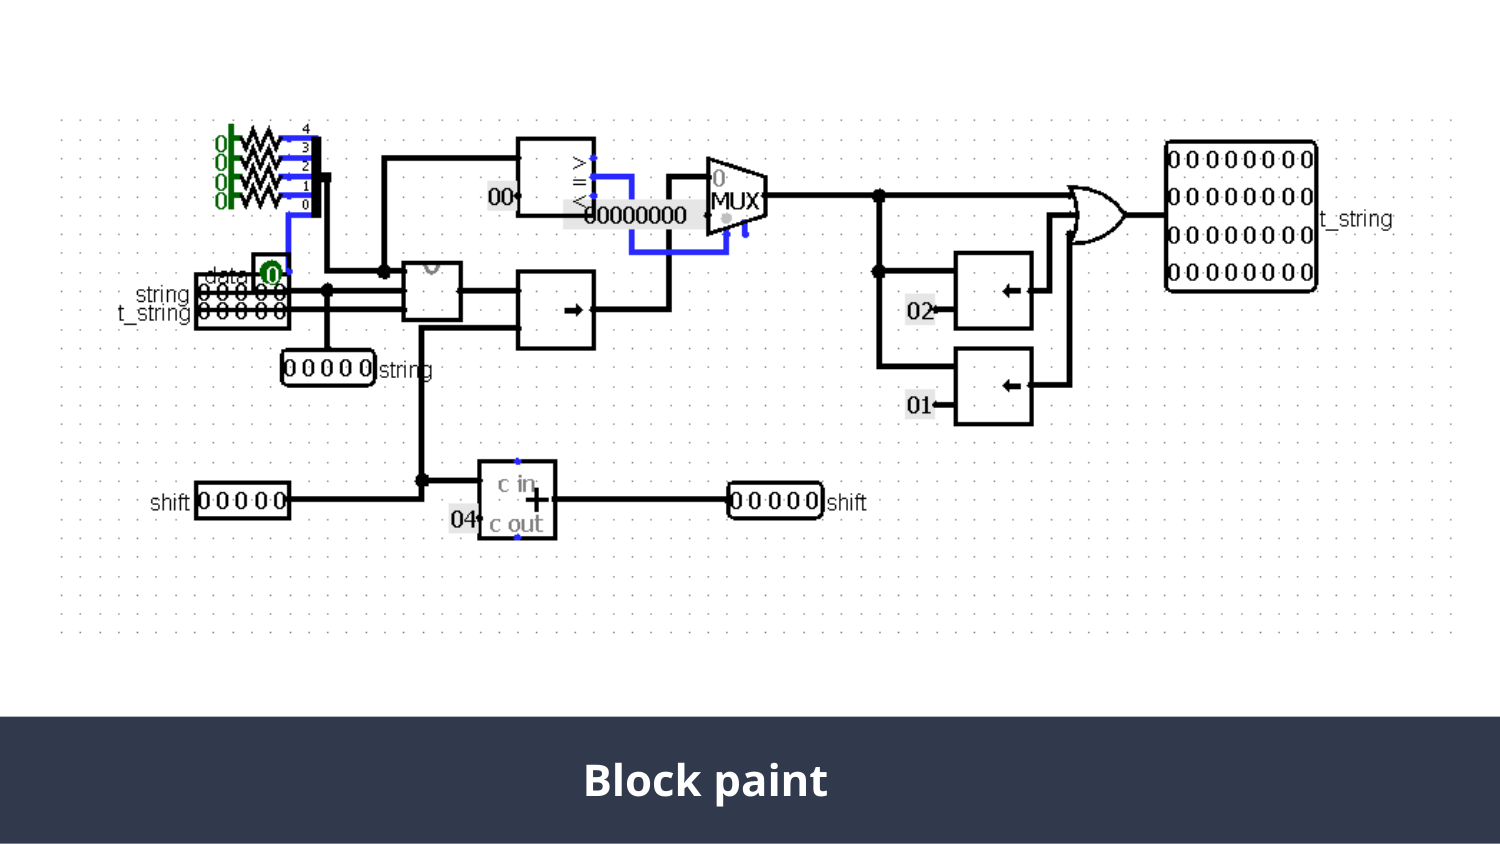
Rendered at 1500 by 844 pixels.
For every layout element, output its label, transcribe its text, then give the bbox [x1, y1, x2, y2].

list Block paint [51, 741, 1361, 818]
picture [44, 114, 1456, 643]
